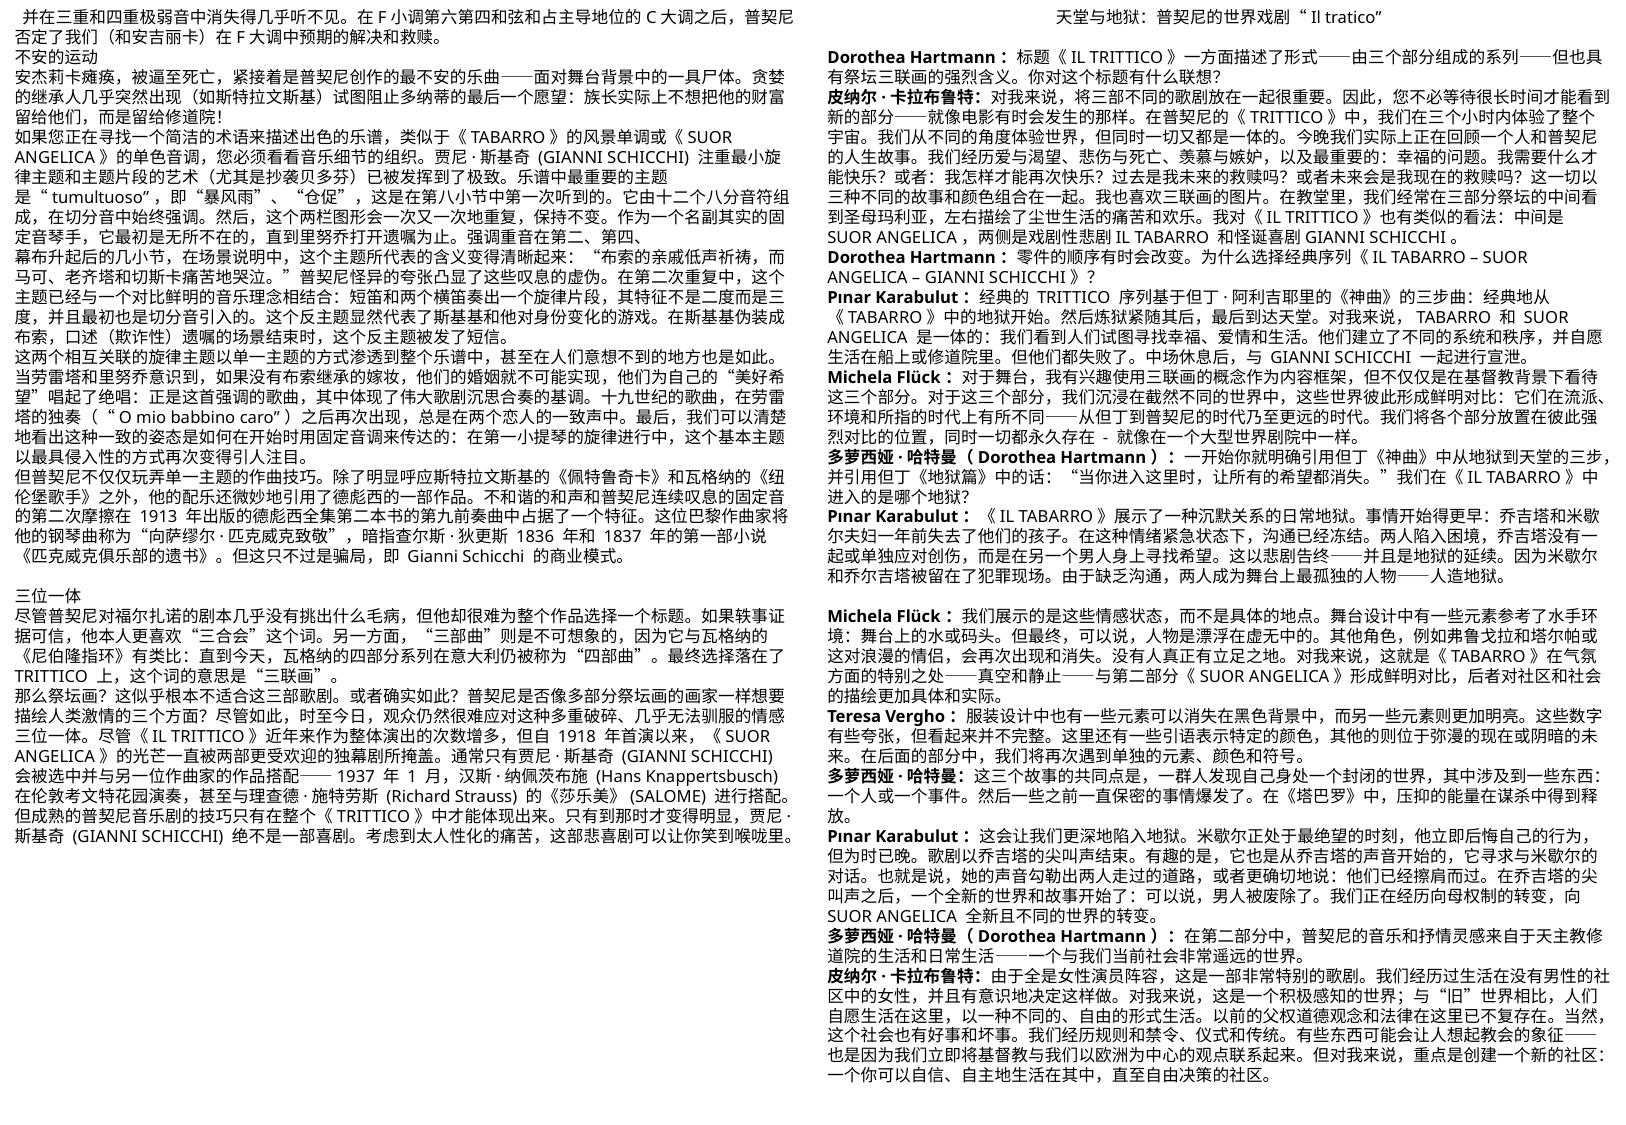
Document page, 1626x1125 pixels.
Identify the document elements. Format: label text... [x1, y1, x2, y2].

text_box 并在三重和四重极弱音中消失得几乎听不见。在F小调第六第四和弦和占主导地位的C大调之后，普契尼否定了我们（和安吉丽卡）在F大调中预期的解决和救赎。 不安的运动 安杰莉卡瘫痪，被逼至死亡，紧接着是普契尼创作的最不安的乐曲——面对舞台背景中的一具尸体。贪婪的继承人几乎突然出现（如斯特拉文斯基）试图阻止多纳蒂的最后一个愿望：族长实际上不想把他的财富留给他们，而是留给修道院！ 如果您正在寻找一个简洁的术语来描述出色的乐谱，类似于《TABARRO》的风景单调或《SUOR ANGELICA》的单色音调，您必须看看音乐细节的组织。贾尼·斯基奇 (GIANNI SCHICCHI) 注重最小旋律主题和主题片段的艺术（尤其是抄袭贝多芬）已被发挥到了极致。乐谱中最重要的主题是“tumultuoso”，即“暴风雨”、“仓促”，这是在第八小节中第一次听到的。它由十二个八分音符组成，在切分音中始终强调。然后，这个两栏图形会一次又一次地重复，保持不变。作为一个名副其实的固定音琴手，它最初是无所不在的，直到里努乔打开遗嘱为止。强调重音在第二、第四、 幕布升起后的几小节，在场景说明中，这个主题所代表的含义变得清晰起来：“布索的亲戚低声祈祷，而马可、老齐塔和切斯卡痛苦地哭泣。”普契尼怪异的夸张凸显了这些叹息的虚伪。在第二次重复中，这个主题已经与一个对比鲜明的音乐理念相结合：短笛和两个横笛奏出一个旋律片段，其特征不是二度而是三度，并且最初也是切分音引入的。这个反主题显然代表了斯基基和他对身份变化的游戏。在斯基基伪装成布索，口述（欺诈性）遗嘱的场景结束时，这个反主题被发了短信。 这两个相互关联的旋律主题以单一主题的方式渗透到整个乐谱中，甚至在人们意想不到的地方也是如此。当劳雷塔和里努乔意识到，如果没有布索继承的嫁妆，他们的婚姻就不可能实现，他们为自己的“美好希望”唱起了绝唱：正是这首强调的歌曲，其中体现了伟大歌剧沉思合奏的基调。十九世纪的歌曲，在劳雷塔的独奏（“O mio babbino caro”）之后再次出现，总是在两个恋人的一致声中。最后，我们可以清楚地看出这种一致的姿态是如何在开始时用固定音调来传达的：在第一小提琴的旋律进行中，这个基本主题以最具侵入性的方式再次变得引人注目。 但普契尼不仅仅玩弄单一主题的作曲技巧。除了明显呼应斯特拉文斯基的《佩特鲁奇卡》和瓦格纳的《纽伦堡歌手》之外，他的配乐还微妙地引用了德彪西的一部作品。不和谐的和声和普契尼连续叹息的固定音的第二次摩擦在 1913 年出版的德彪西全集第二本书的第九前奏曲中占据了一个特征。这位巴黎作曲家将他的钢琴曲称为“向萨缪尔·匹克威克致敬”，暗指查尔斯·狄更斯 1836 年和 1837 年的第一部小说《匹克威克俱乐部的遗书》。但这只不过是骗局，即 Gianni Schicchi 的商业模式。 三位一体 尽管普契尼对福尔扎诺的剧本几乎没有挑出什么毛病，但他却很难为整个作品选择一个标题。如果轶事证据可信，他本人更喜欢“三合会”这个词。另一方面，“三部曲”则是不可想象的，因为它与瓦格纳的《尼伯隆指环》有类比：直到今天，瓦格纳的四部分系列在意大利仍被称为“四部曲”。最终选择落在了 TRITTICO 上，这个词的意思是“三联画”。 那么祭坛画？这似乎根本不适合这三部歌剧。或者确实如此？普契尼是否像多部分祭坛画的画家一样想要描绘人类激情的三个方面？尽管如此，时至今日，观众仍然很难应对这种多重破碎、几乎无法驯服的情感三位一体。尽管《IL TRITTICO》近年来作为整体演出的次数增多，但自 1918 年首演以来，《SUOR ANGELICA》的光芒一直被两部更受欢迎的独幕剧所掩盖。通常只有贾尼·斯基奇 (GIANNI SCHICCHI) 会被选中并与另一位作曲家的作品搭配——1937 年 1 月，汉斯·纳佩茨布施 (Hans Knappertsbusch) 在伦敦考文特花园演奏，甚至与理查德·施特劳斯 (Richard Strauss) 的《莎乐美》(SALOME) 进行搭配。但成熟的普契尼音乐剧的技巧只有在整个《TRITTICO》中才能体现出来。只有到那时才变得明显，贾尼·斯基奇 (GIANNI SCHICCHI) 绝不是一部喜剧。考虑到太人性化的痛苦，这部悲喜剧可以让你笑到喉咙里。 [0, 0, 812, 853]
text_box 天堂与地狱：普契尼的世界戏剧“Il tratico” Dorothea Hartmann：标题《IL TRITTICO》一方面描述了形式——由三个部分组成的系列——但也具有祭坛三联画的强烈含义。你对这个标题有什么联想？ 皮纳尔·卡拉布鲁特：对我来说，将三部不同的歌剧放在一起很重要。因此，您不必等待很长时间才能看到新的部分——就像电影有时会发生的那样。在普契尼的《TRITTICO》中，我们在三个小时内体验了整个宇宙。我们从不同的角度体验世界，但同时一切又都是一体的。今晚我们实际上正在回顾一个人和普契尼的人生故事。我们经历爱与渴望、悲伤与死亡、羡慕与嫉妒，以及最重要的：幸福的问题。我需要什么才能快乐？或者：我怎样才能再次快乐？过去是我未来的救赎吗？或者未来会是我现在的救赎吗？这一切以三种不同的故事和颜色组合在一起。我也喜欢三联画的图片。在教堂里，我们经常在三部分祭坛的中间看到圣母玛利亚，左右描绘了尘世生活的痛苦和欢乐。我对《IL TRITTICO》也有类似的看法：中间是SUOR ANGELICA，两侧是戏剧性悲剧IL TABARRO 和怪诞喜剧GIANNI SCHICCHI。 Dorothea Hartmann：零件的顺序有时会改变。为什么选择经典序列《IL TABARRO – SUOR ANGELICA – GIANNI SCHICCHI》？ Pınar Karabulut：经典的 TRITTICO 序列基于但丁·阿利吉耶里的《神曲》的三步曲：经典地从《TABARRO》中的地狱开始。然后炼狱紧随其后，最后到达天堂。对我来说，TABARRO 和 SUOR ANGELICA 是一体的：我们看到人们试图寻找幸福、爱情和生活。他们建立了不同的系统和秩序，并自愿生活在船上或修道院里。但他们都失败了。中场休息后，与 GIANNI SCHICCHI 一起进行宣泄。 Michela Flück：对于舞台，我有兴趣使用三联画的概念作为内容框架，但不仅仅是在基督教背景下看待这三个部分。对于这三个部分，我们沉浸在截然不同的世界中，这些世界彼此形成鲜明对比：它们在流派、环境和所指的时代上有所不同——从但丁到普契尼的时代乃至更远的时代。我们将各个部分放置在彼此强烈对比的位置，同时一切都永久存在 - 就像在一个大型世界剧院中一样。 多萝西娅·哈特曼（Dorothea Hartmann）：一开始你就明确引用但丁《神曲》中从地狱到天堂的三步，并引用但丁《地狱篇》中的话：“当你进入这里时，让所有的希望都消失。”我们在《IL TABARRO》中进入的是哪个地狱？ Pınar Karabulut：《IL TABARRO》展示了一种沉默关系的日常地狱。事情开始得更早：乔吉塔和米歇尔夫妇一年前失去了他们的孩子。在这种情绪紧急状态下，沟通已经冻结。两人陷入困境，乔吉塔没有一起或单独应对创伤，而是在另一个男人身上寻找希望。这以悲剧告终——并且是地狱的延续。因为米歇尔和乔尔吉塔被留在了犯罪现场。由于缺乏沟通，两人成为舞台上最孤独的人物——人造地狱。 Michela Flück：我们展示的是这些情感状态，而不是具体的地点。舞台设计中有一些元素参考了水手环境：舞台上的水或码头。但最终，可以说，人物是漂浮在虚无中的。其他角色，例如弗鲁戈拉和塔尔帕或这对浪漫的情侣，会再次出现和消失。没有人真正有立足之地。对我来说，这就是《TABARRO》在气氛方面的特别之处——真空和静止——与第二部分《SUOR ANGELICA》形成鲜明对比，后者对社区和社会的描绘更加具体和实际。 Teresa Vergho：服装设计中也有一些元素可以消失在黑色背景中，而另一些元素则更加明亮。这些数字有些夸张，但看起来并不完整。这里还有一些引语表示特定的颜色，其他的则位于弥漫的现在或阴暗的未来。在后面的部分中，我们将再次遇到单独的元素、颜色和符号。 多萝西娅·哈特曼：这三个故事的共同点是，一群人发现自己身处一个封闭的世界，其中涉及到一些东西：一个人或一个事件。然后一些之前一直保密的事情爆发了。在《塔巴罗》中，压抑的能量在谋杀中得到释放。 Pınar Karabulut：这会让我们更深地陷入地狱。米歇尔正处于最绝望的时刻，他立即后悔自己的行为，但为时已晚。歌剧以乔吉塔的尖叫声结束。有趣的是，它也是从乔吉塔的声音开始的，它寻求与米歇尔的对话。也就是说，她的声音勾勒出两人走过的道路，或者更确切地说：他们已经擦肩而过。在乔吉塔的尖叫声之后，一个全新的世界和故事开始了：可以说，男人被废除了。我们正在经历向母权制的转变，向 SUOR ANGELICA 全新且不同的世界的转变。 多萝西娅·哈特曼（Dorothea Hartmann）：在第二部分中，普契尼的音乐和抒情灵感来自于天主教修道院的生活和日常生活——一个与我们当前社会非常遥远的世界。 皮纳尔·卡拉布鲁特：由于全是女性演员阵容，这是一部非常特别的歌剧。我们经历过生活在没有男性的社区中的女性，并且有意识地决定这样做。对我来说，这是一个积极感知的世界；与“旧”世界相比，人们自愿生活在这里，以一种不同的、自由的形式生活。以前的父权道德观念和法律在这里已不复存在。当然，这个社会也有好事和坏事。我们经历规则和禁令、仪式和传统。有些东西可能会让人想起教会的象征——也是因为我们立即将基督教与我们以欧洲为中心的观点联系起来。但对我来说，重点是创建一个新的社区：一个你可以自信、自主地生活在其中，直至自由决策的社区。 [812, 0, 1625, 1125]
